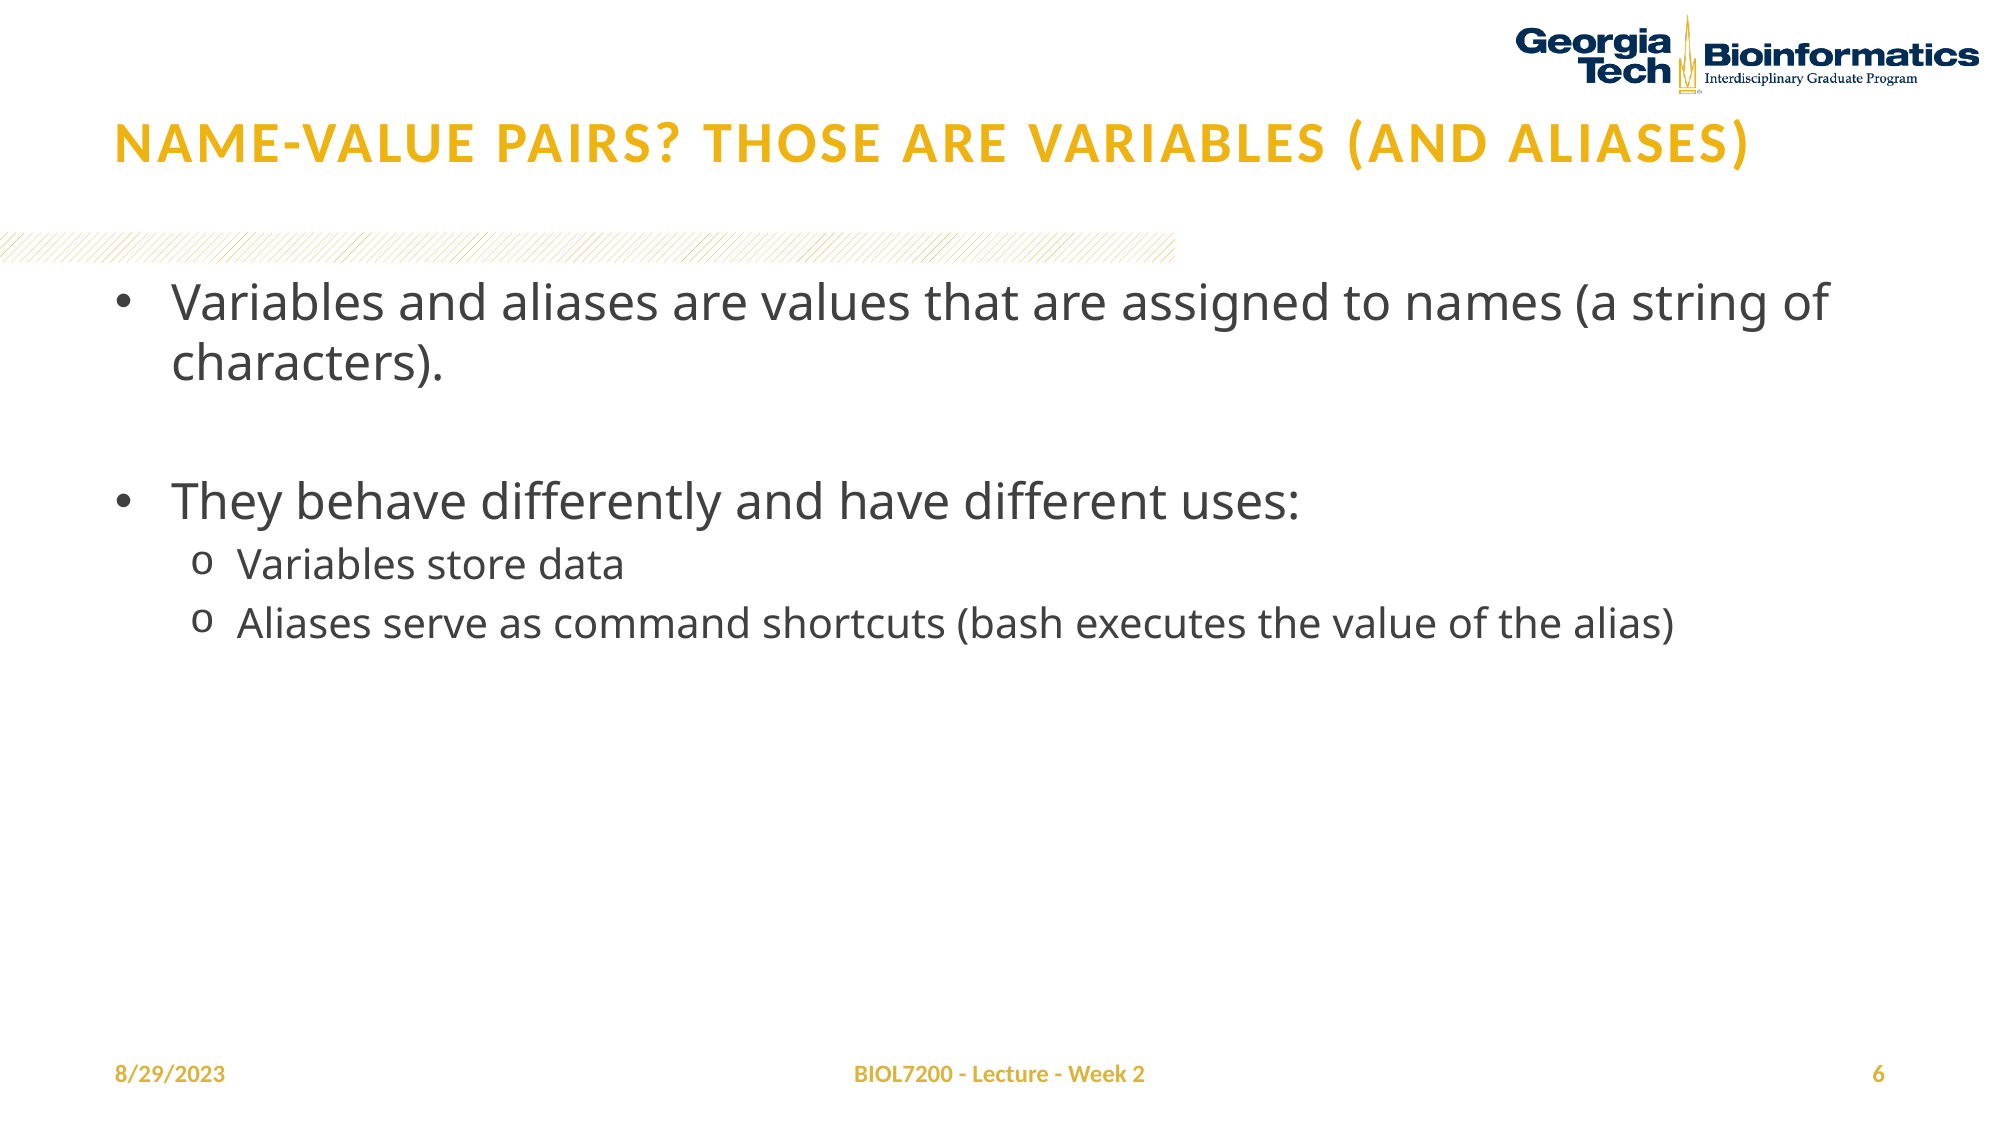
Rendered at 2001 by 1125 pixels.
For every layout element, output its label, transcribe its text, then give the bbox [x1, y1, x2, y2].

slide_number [99, 1042, 567, 1103]
title Name-value pairs? Those are variables (and aliases) [99, 45, 1900, 233]
picture [1516, 15, 1979, 94]
slide_number 6 [1433, 1042, 1900, 1103]
footer BIOL7200 - Lecture - Week 2 [683, 1042, 1317, 1103]
list Variables and aliases are values that are assigned to names (a string of characters). They behave differently and have different uses: Variables store data Aliases serve as command shortcuts (bash executes the value of the alias) [99, 262, 1900, 1005]
